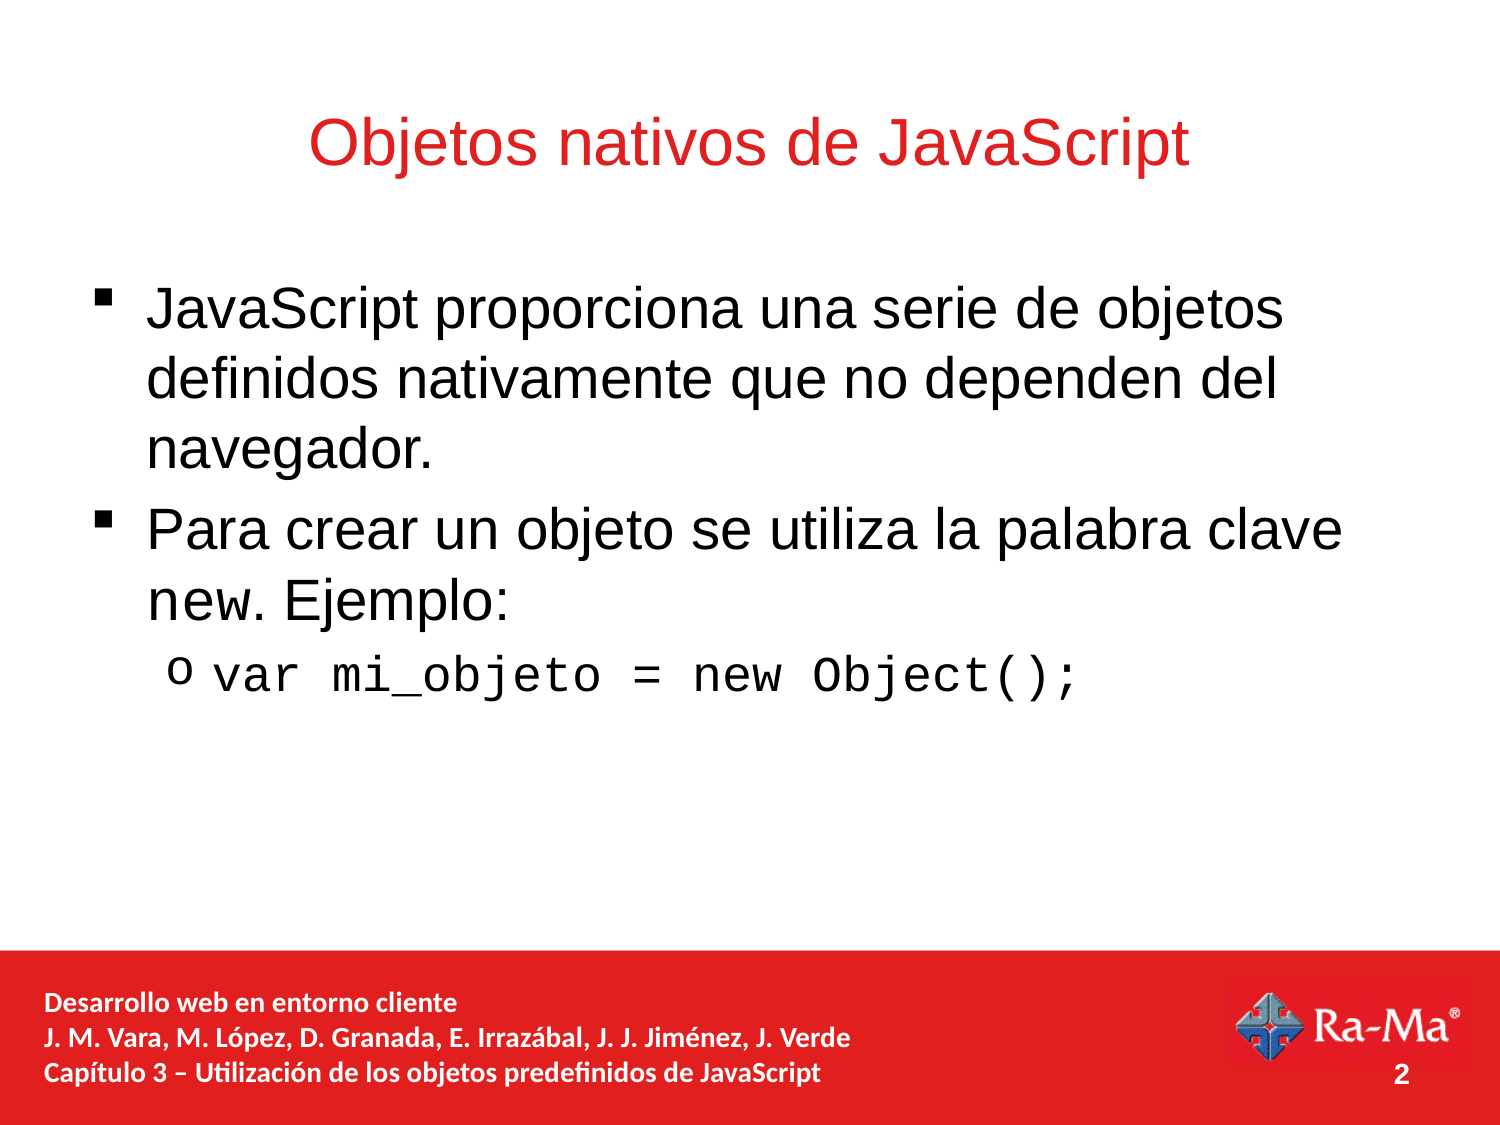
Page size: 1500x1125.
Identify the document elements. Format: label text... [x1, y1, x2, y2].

footer Desarrollo web en entorno cliente J. M. Vara, M. López, D. Granada, E. Irrazábal, J. J. Jiménez, J. Verde Capítulo 3 – Utilización de los objetos predefinidos de JavaScript [29, 975, 1058, 1099]
picture [0, 0, 1500, 1125]
title Objetos nativos de JavaScript [75, 45, 1425, 233]
slide_number 2 [1074, 1042, 1425, 1103]
list JavaScript proporciona una serie de objetos definidos nativamente que no dependen del navegador. Para crear un objeto se utiliza la palabra clave new. Ejemplo: var mi_objeto = new Object(); [75, 262, 1425, 929]
